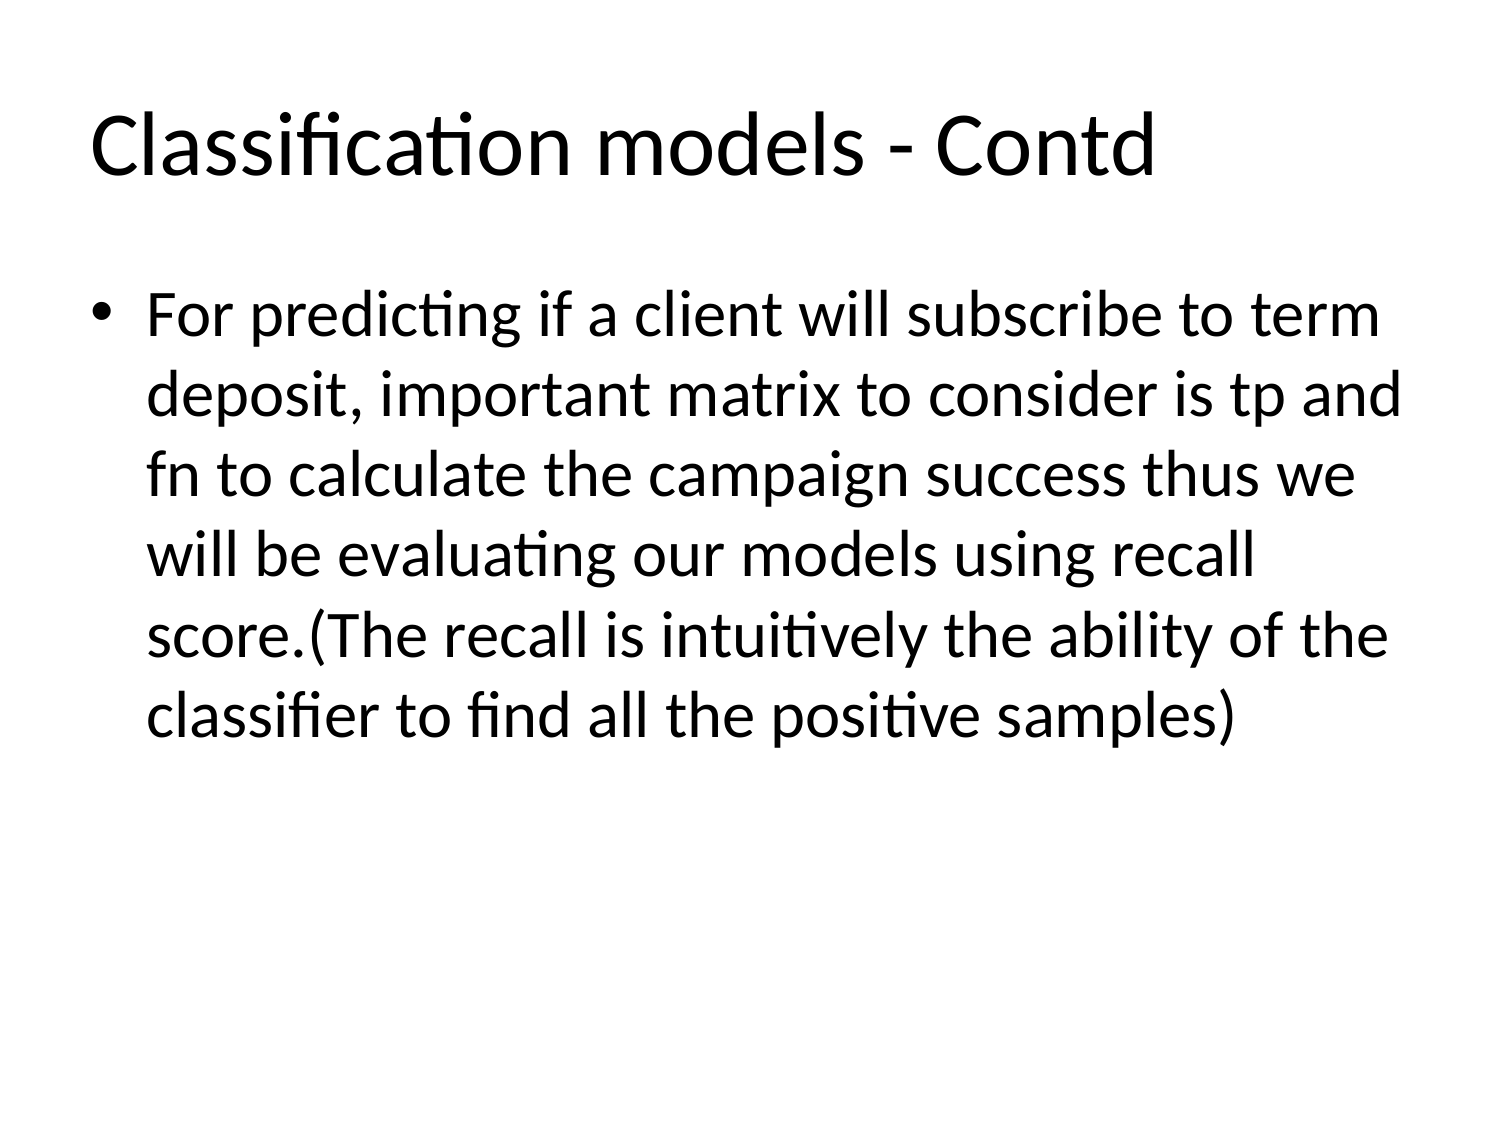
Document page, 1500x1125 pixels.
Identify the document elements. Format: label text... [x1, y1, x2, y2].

list For predicting if a client will subscribe to term deposit, important matrix to consider is tp and fn to calculate the campaign success thus we will be evaluating our models using recall score.(The recall is intuitively the ability of the classifier to find all the positive samples) [75, 262, 1425, 1005]
title Classification models - Contd [75, 45, 1425, 233]
